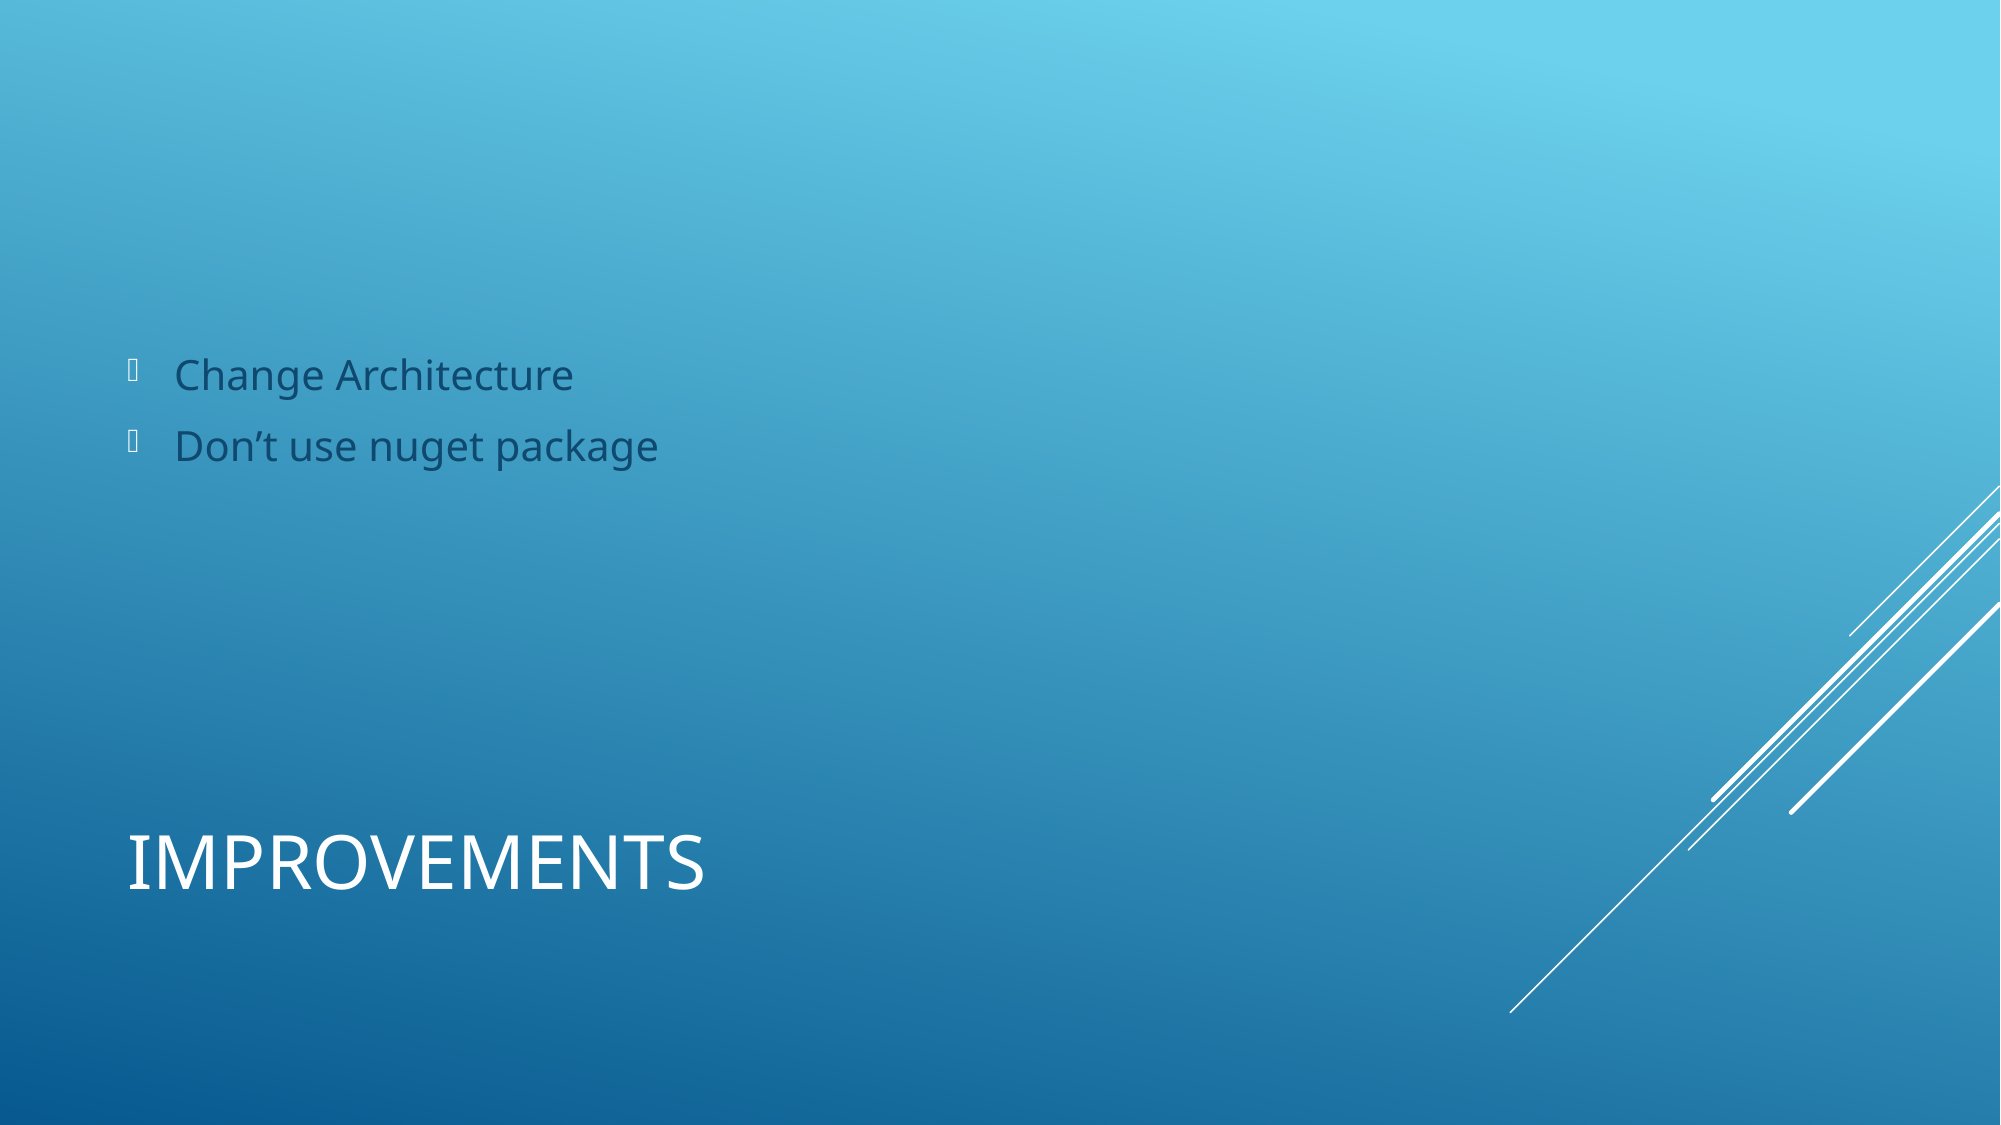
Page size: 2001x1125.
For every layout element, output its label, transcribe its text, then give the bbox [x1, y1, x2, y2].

title Improvements [112, 736, 1513, 984]
list Change Architecture Don’t use nuget package [112, 112, 1513, 706]
